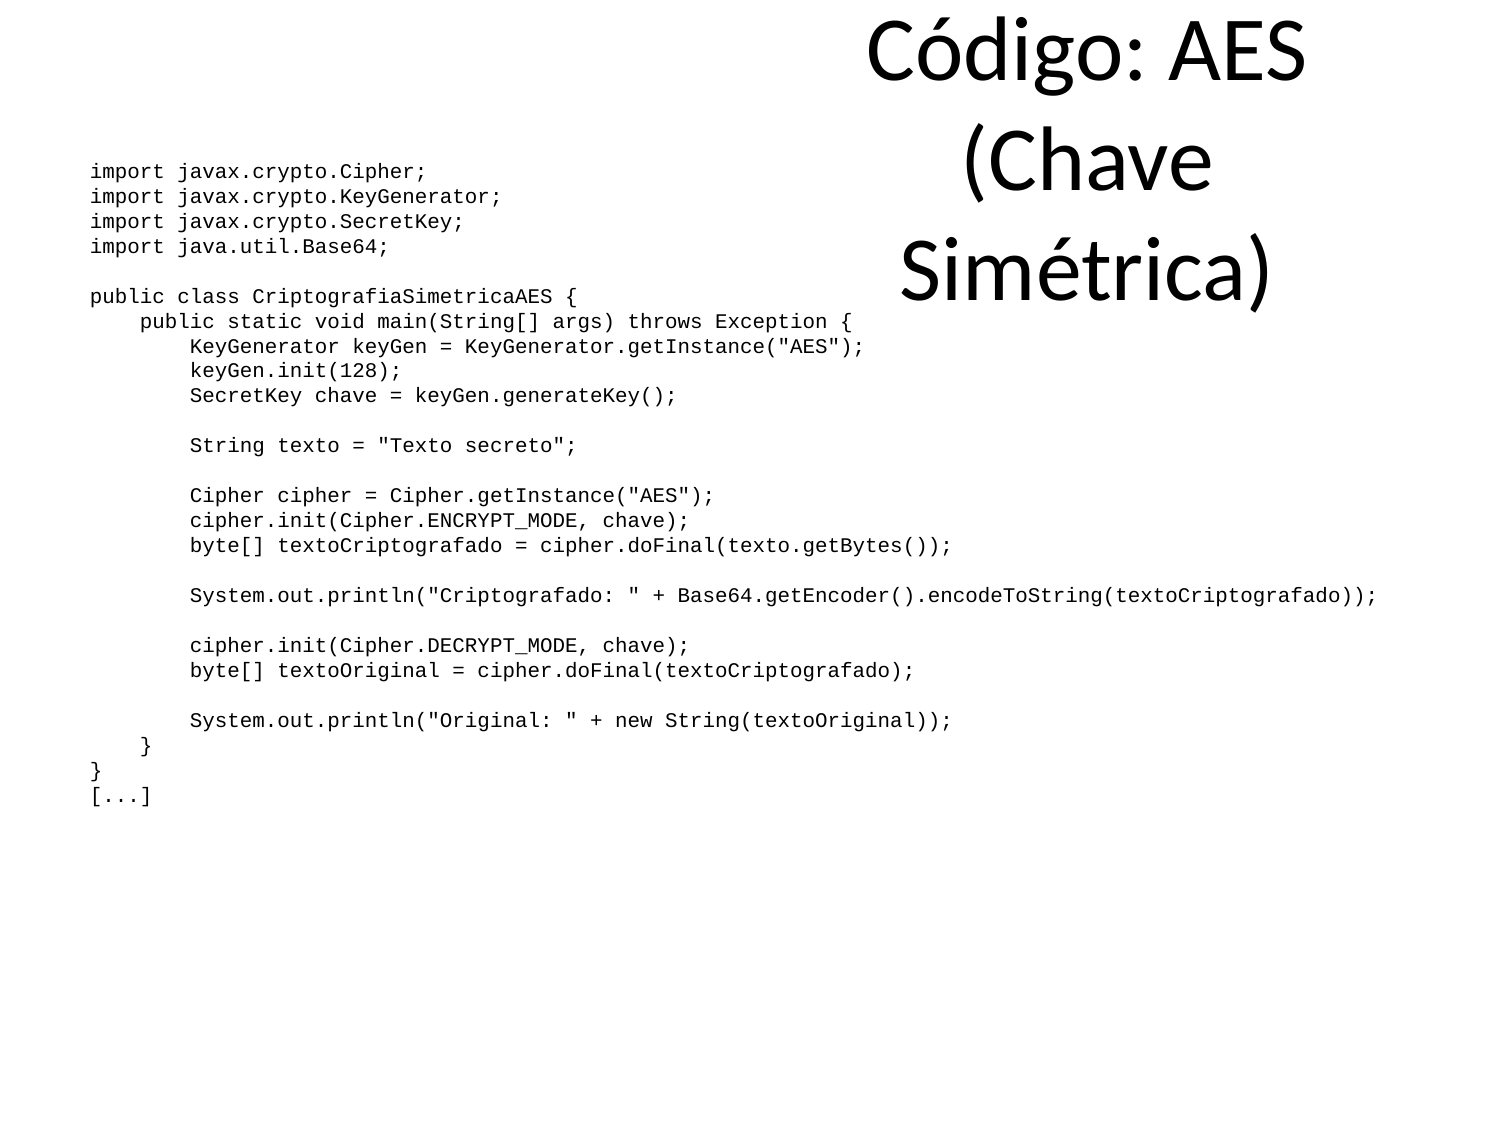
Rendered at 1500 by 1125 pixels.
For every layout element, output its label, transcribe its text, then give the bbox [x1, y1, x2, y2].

text_box import javax.crypto.Cipher; import javax.crypto.KeyGenerator; import javax.crypto.SecretKey; import java.util.Base64; public class CriptografiaSimetricaAES { public static void main(String[] args) throws Exception { KeyGenerator keyGen = KeyGenerator.getInstance("AES"); keyGen.init(128); SecretKey chave = keyGen.generateKey(); String texto = "Texto secreto"; Cipher cipher = Cipher.getInstance("AES"); cipher.init(Cipher.ENCRYPT_MODE, chave); byte[] textoCriptografado = cipher.doFinal(texto.getBytes()); System.out.println("Criptografado: " + Base64.getEncoder().encodeToString(textoCriptografado)); cipher.init(Cipher.DECRYPT_MODE, chave); byte[] textoOriginal = cipher.doFinal(textoCriptografado); System.out.println("Original: " + new String(textoOriginal)); } } [...] [74, 149, 1425, 815]
title Código: AES (Chave Simétrica) [750, 79, 1425, 149]
